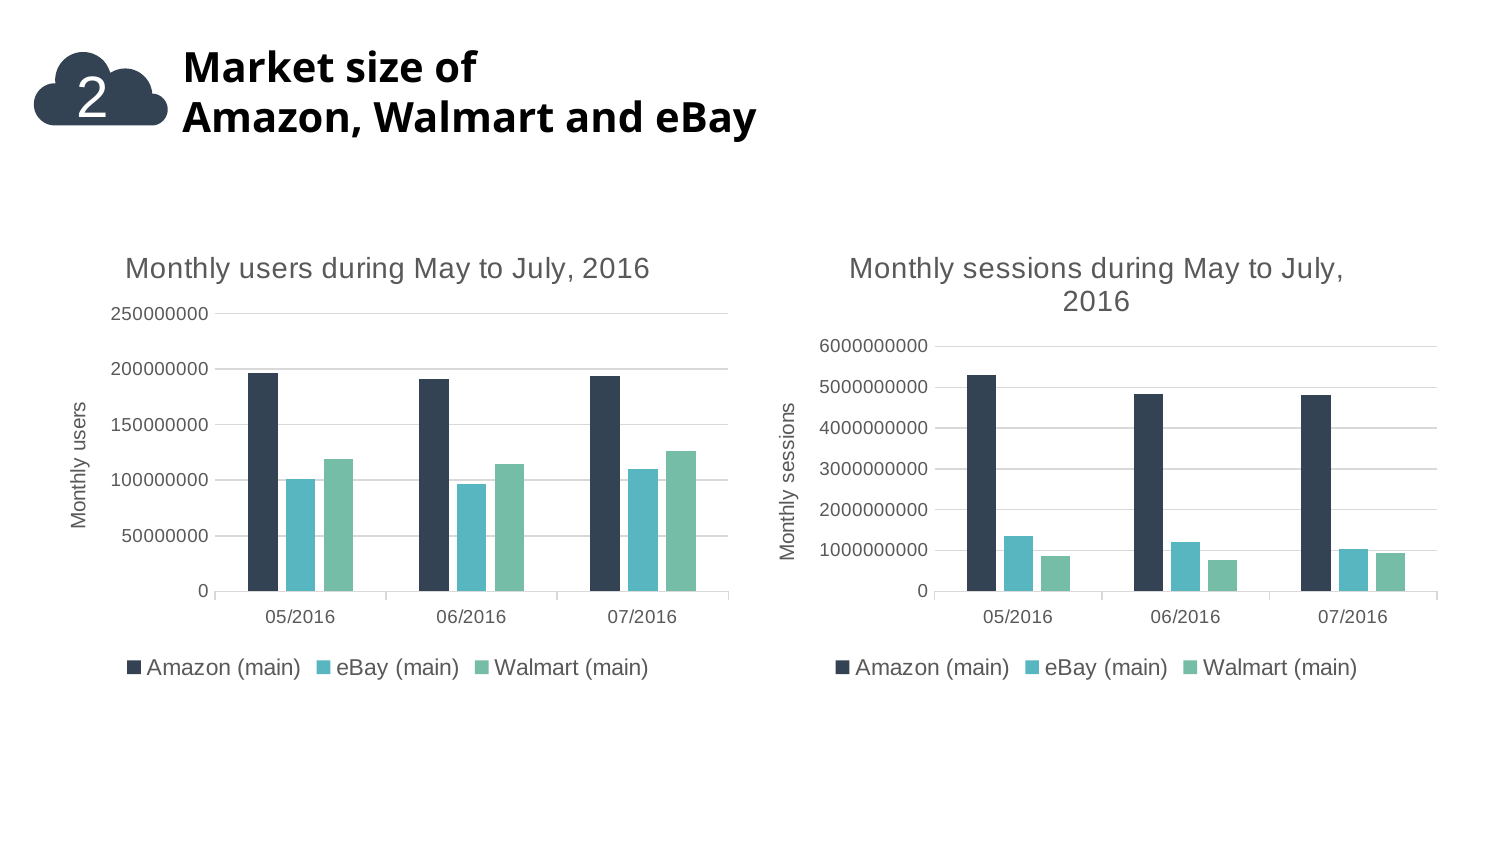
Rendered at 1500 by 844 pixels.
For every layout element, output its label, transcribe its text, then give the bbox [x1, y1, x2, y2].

chart [33, 225, 1452, 687]
text_box Market size of Amazon, Walmart and eBay [167, 33, 796, 199]
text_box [33, 51, 168, 138]
